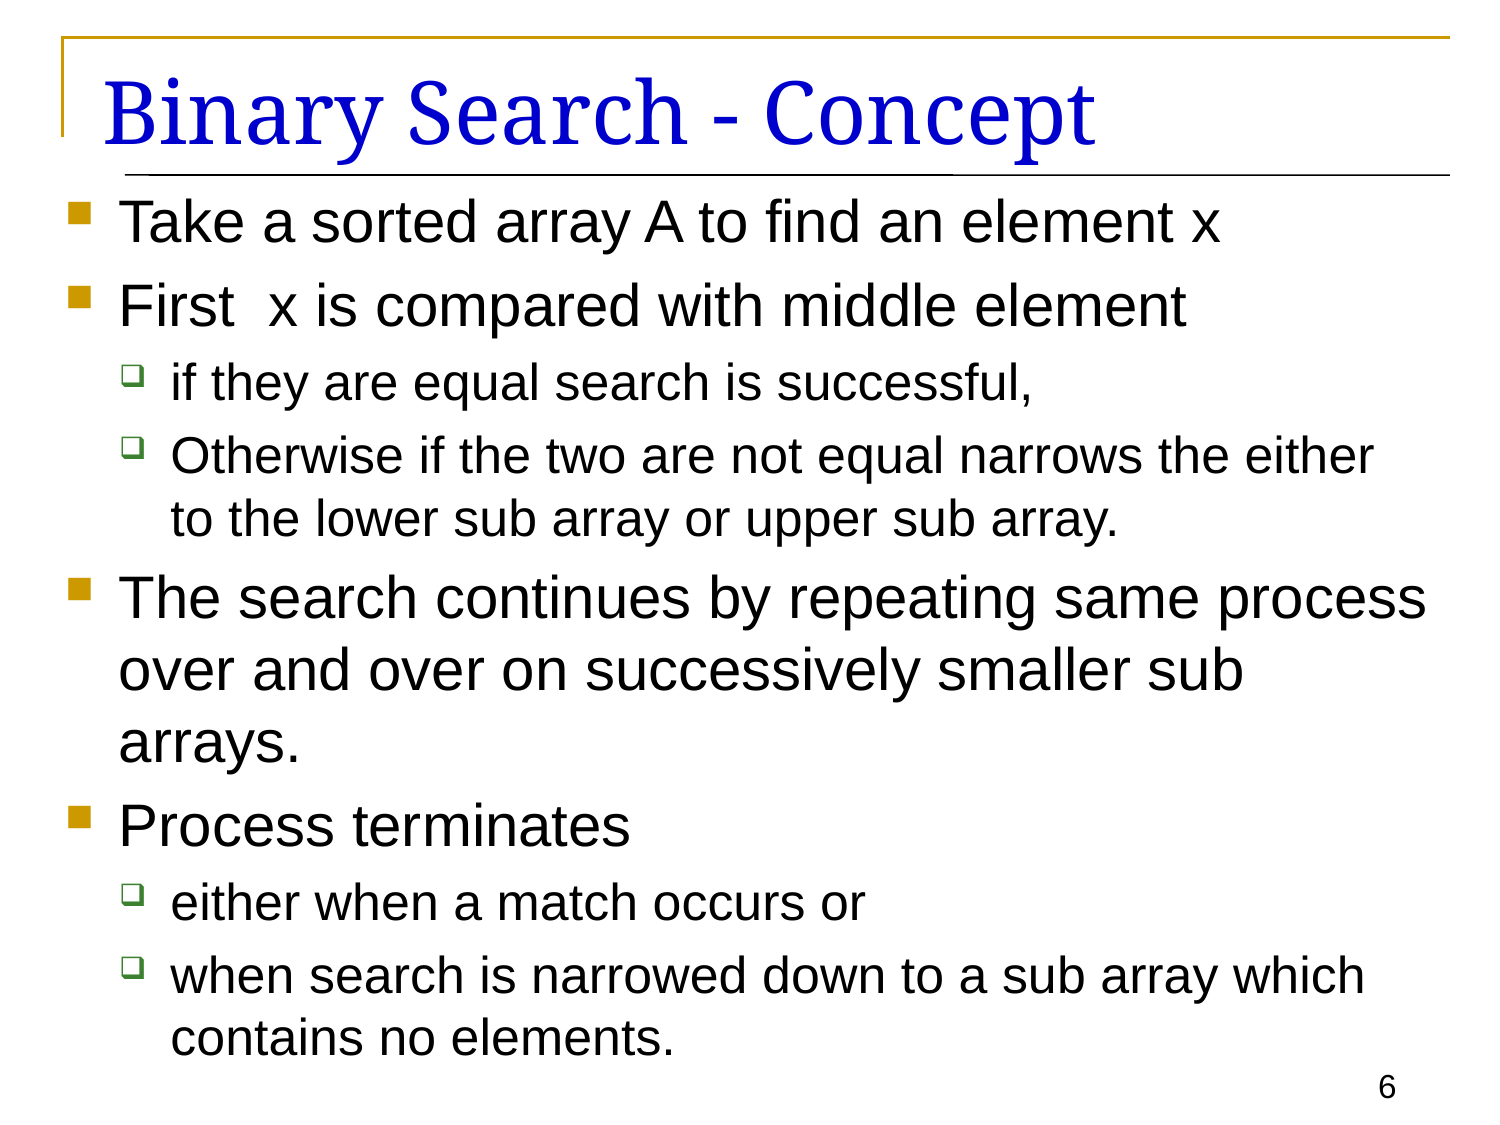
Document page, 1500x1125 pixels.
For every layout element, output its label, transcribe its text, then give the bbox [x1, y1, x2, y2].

title Binary Search - Concept [87, 49, 1451, 163]
list Take a sorted array A to find an element x First x is compared with middle element if they are equal search is successful, Otherwise if the two are not equal narrows the either to the lower sub array or upper sub array. The search continues by repeating same process over and over on successively smaller sub arrays. Process terminates either when a match occurs or when search is narrowed down to a sub array which contains no elements. [49, 174, 1451, 1076]
